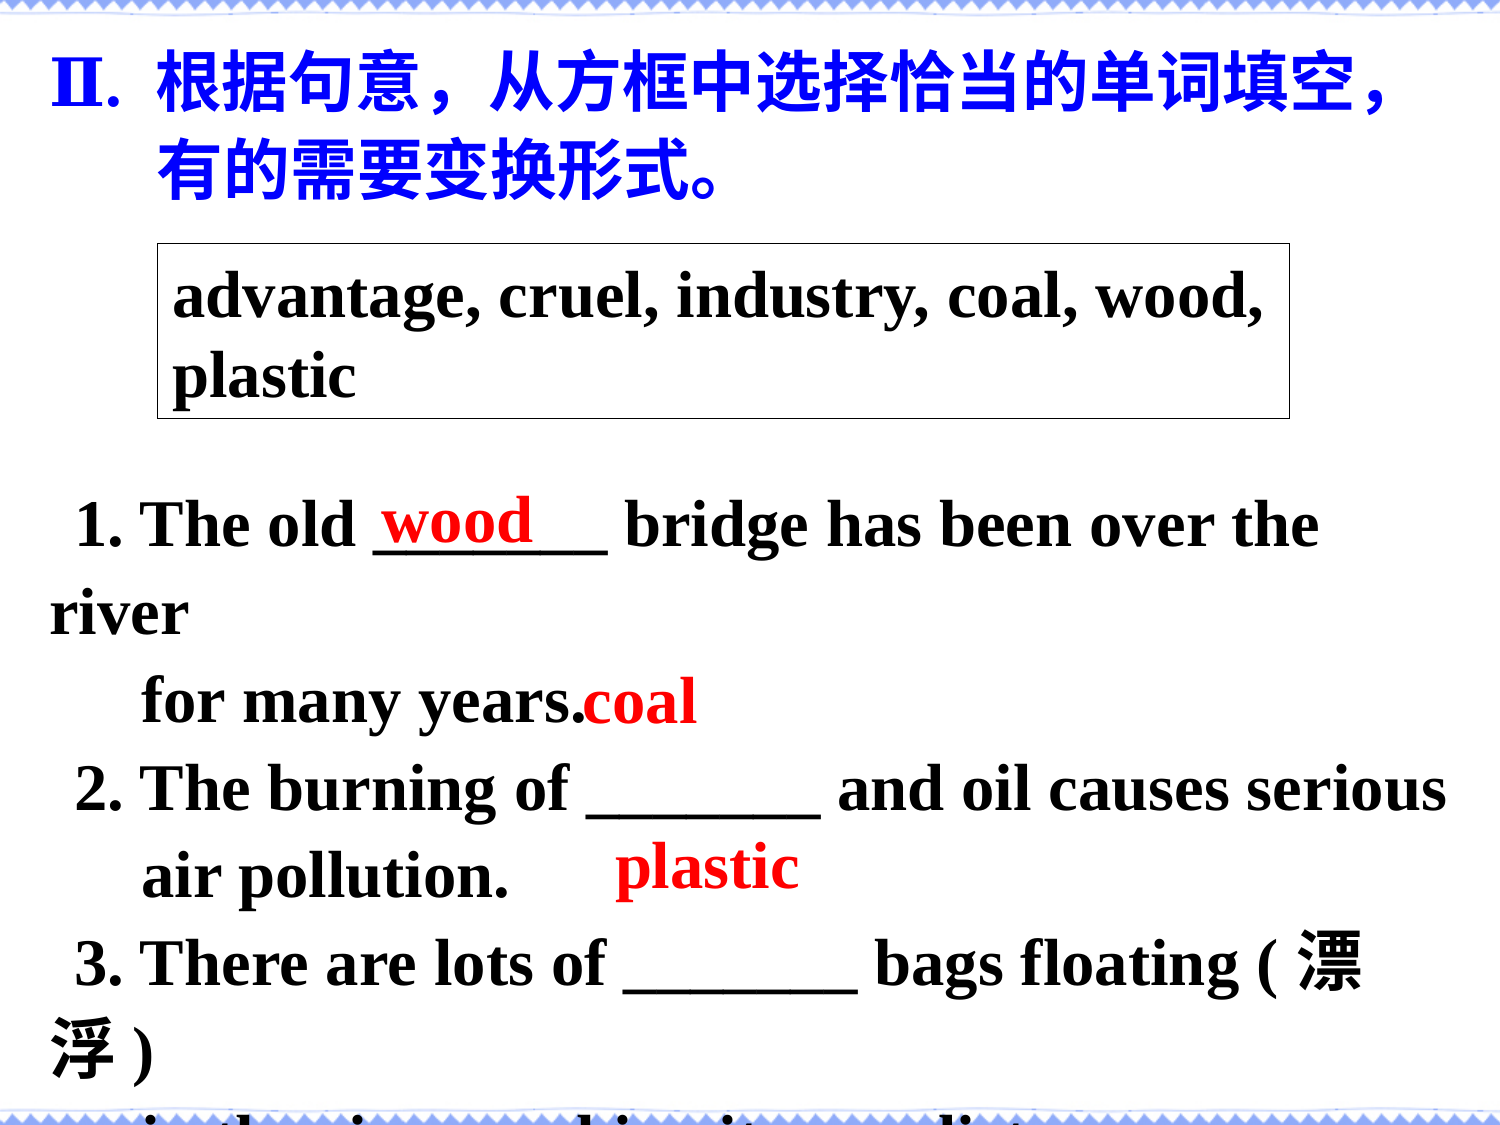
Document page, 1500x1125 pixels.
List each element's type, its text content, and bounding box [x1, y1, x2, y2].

text_box Ⅱ. 根据句意，从方框中选择恰当的单词填空， 有的需要变换形式。 1. The old _______ bridge has been over the river for many years. 2. The burning of _______ and oil causes serious air pollution. 3. There are lots of _______ bags floating (漂浮) in the river, making it very dirty. [34, 24, 1473, 1125]
text_box wood [366, 452, 549, 564]
text_box coal [567, 633, 724, 744]
text_box advantage, cruel, industry, coal, wood, plastic [157, 243, 1290, 419]
text_box [260, 585, 1350, 697]
text_box plastic [600, 798, 958, 910]
picture [0, 0, 1500, 1125]
